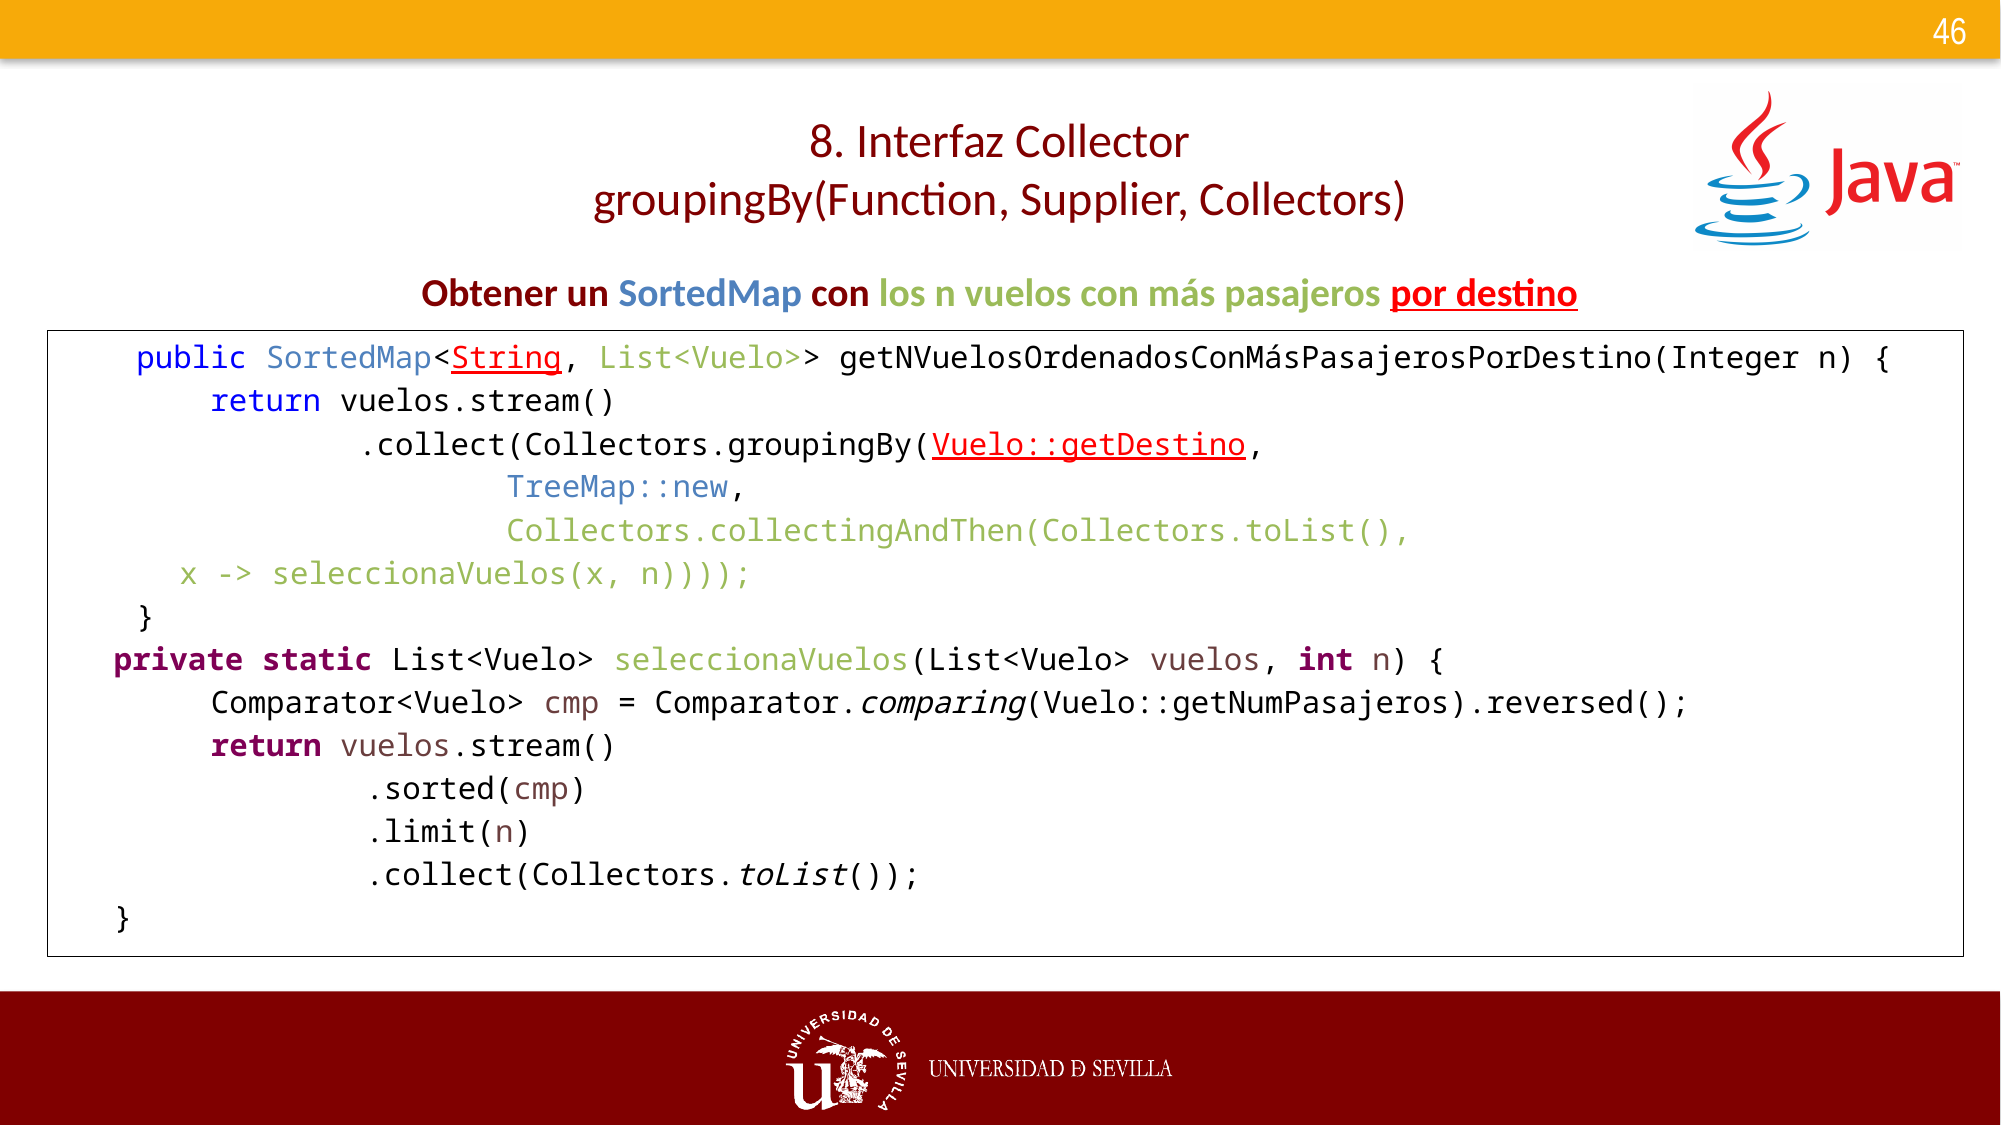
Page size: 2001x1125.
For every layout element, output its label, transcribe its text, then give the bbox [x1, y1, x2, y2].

list Obtener un SortedMap con los n vuelos con más pasajeros por destino [99, 259, 1900, 330]
title 8. Interfaz Collector groupingBy(Function, Supplier, Collectors) [99, 101, 1900, 233]
picture [641, 957, 1358, 1125]
picture [1693, 83, 1962, 251]
list public SortedMap<String, List<Vuelo>> getNVuelosOrdenadosConMásPasajerosPorDestino(Integer n) { return vuelos.stream() .collect(Collectors.groupingBy(Vuelo::getDestino, TreeMap::new, Collectors.collectingAndThen(Collectors.toList(), x -> seleccionaVuelos(x, n)))); } private static List<Vuelo> seleccionaVuelos(List<Vuelo> vuelos, int n) { Comparator<Vuelo> cmp = Comparator.comparing(Vuelo::getNumPasajeros).reversed(); return vuelos.stream() .sorted(cmp) .limit(n) .collect(Collectors.toList()); } [47, 330, 1964, 957]
